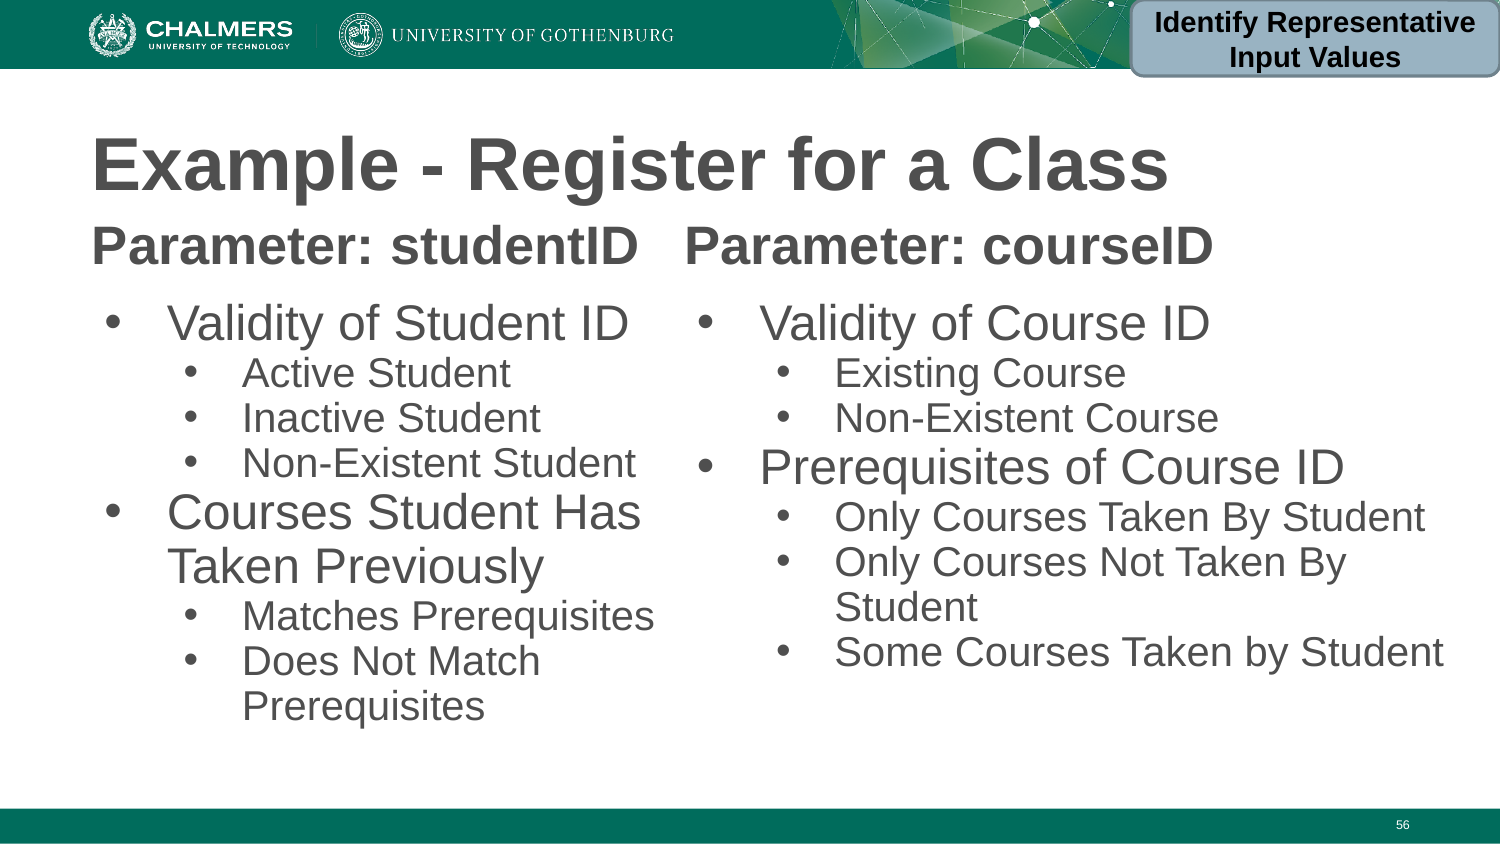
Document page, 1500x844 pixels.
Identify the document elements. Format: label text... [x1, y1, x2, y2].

picture [759, 0, 1138, 68]
picture [1493, 0, 1500, 8]
slide_number ‹#› [1074, 809, 1425, 844]
title Example - Register for a Class [76, 100, 1425, 210]
list Parameter: studentID Validity of Student ID Active Student Inactive Student Non-Existent Student Courses Student Has Taken Previously Matches Prerequisites Does Not Match Prerequisites [76, 210, 669, 782]
list Parameter: courseID Validity of Course ID Existing Course Non-Existent Course Prerequisites of Course ID Only Courses Taken By Student Only Courses Not Taken By Student Some Courses Taken by Student [669, 210, 1461, 782]
text_box Identify Representative Input Values [1131, 0, 1500, 77]
picture [64, 0, 696, 85]
